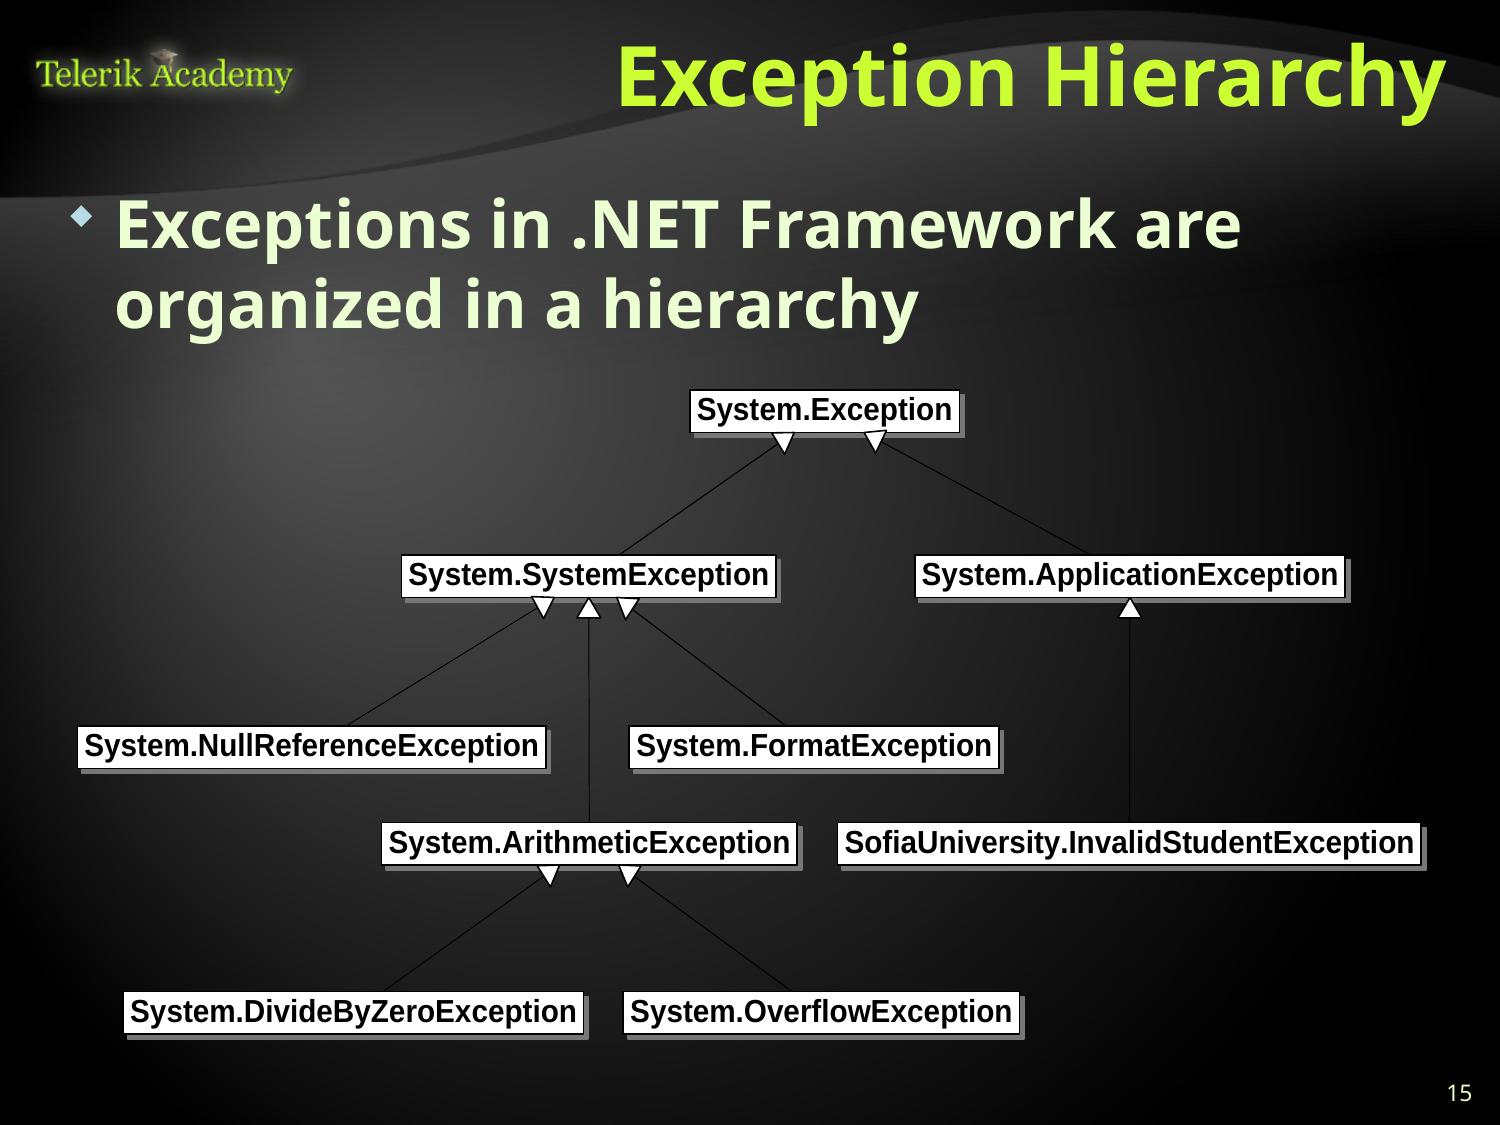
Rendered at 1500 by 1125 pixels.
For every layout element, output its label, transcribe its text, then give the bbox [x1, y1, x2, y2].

list Exceptions in .NET Framework are organized in a hierarchy [53, 174, 1447, 1058]
title Exception Hierarchy [300, 12, 1463, 150]
picture [0, 0, 1500, 1125]
slide_number 15 [1412, 1074, 1488, 1113]
